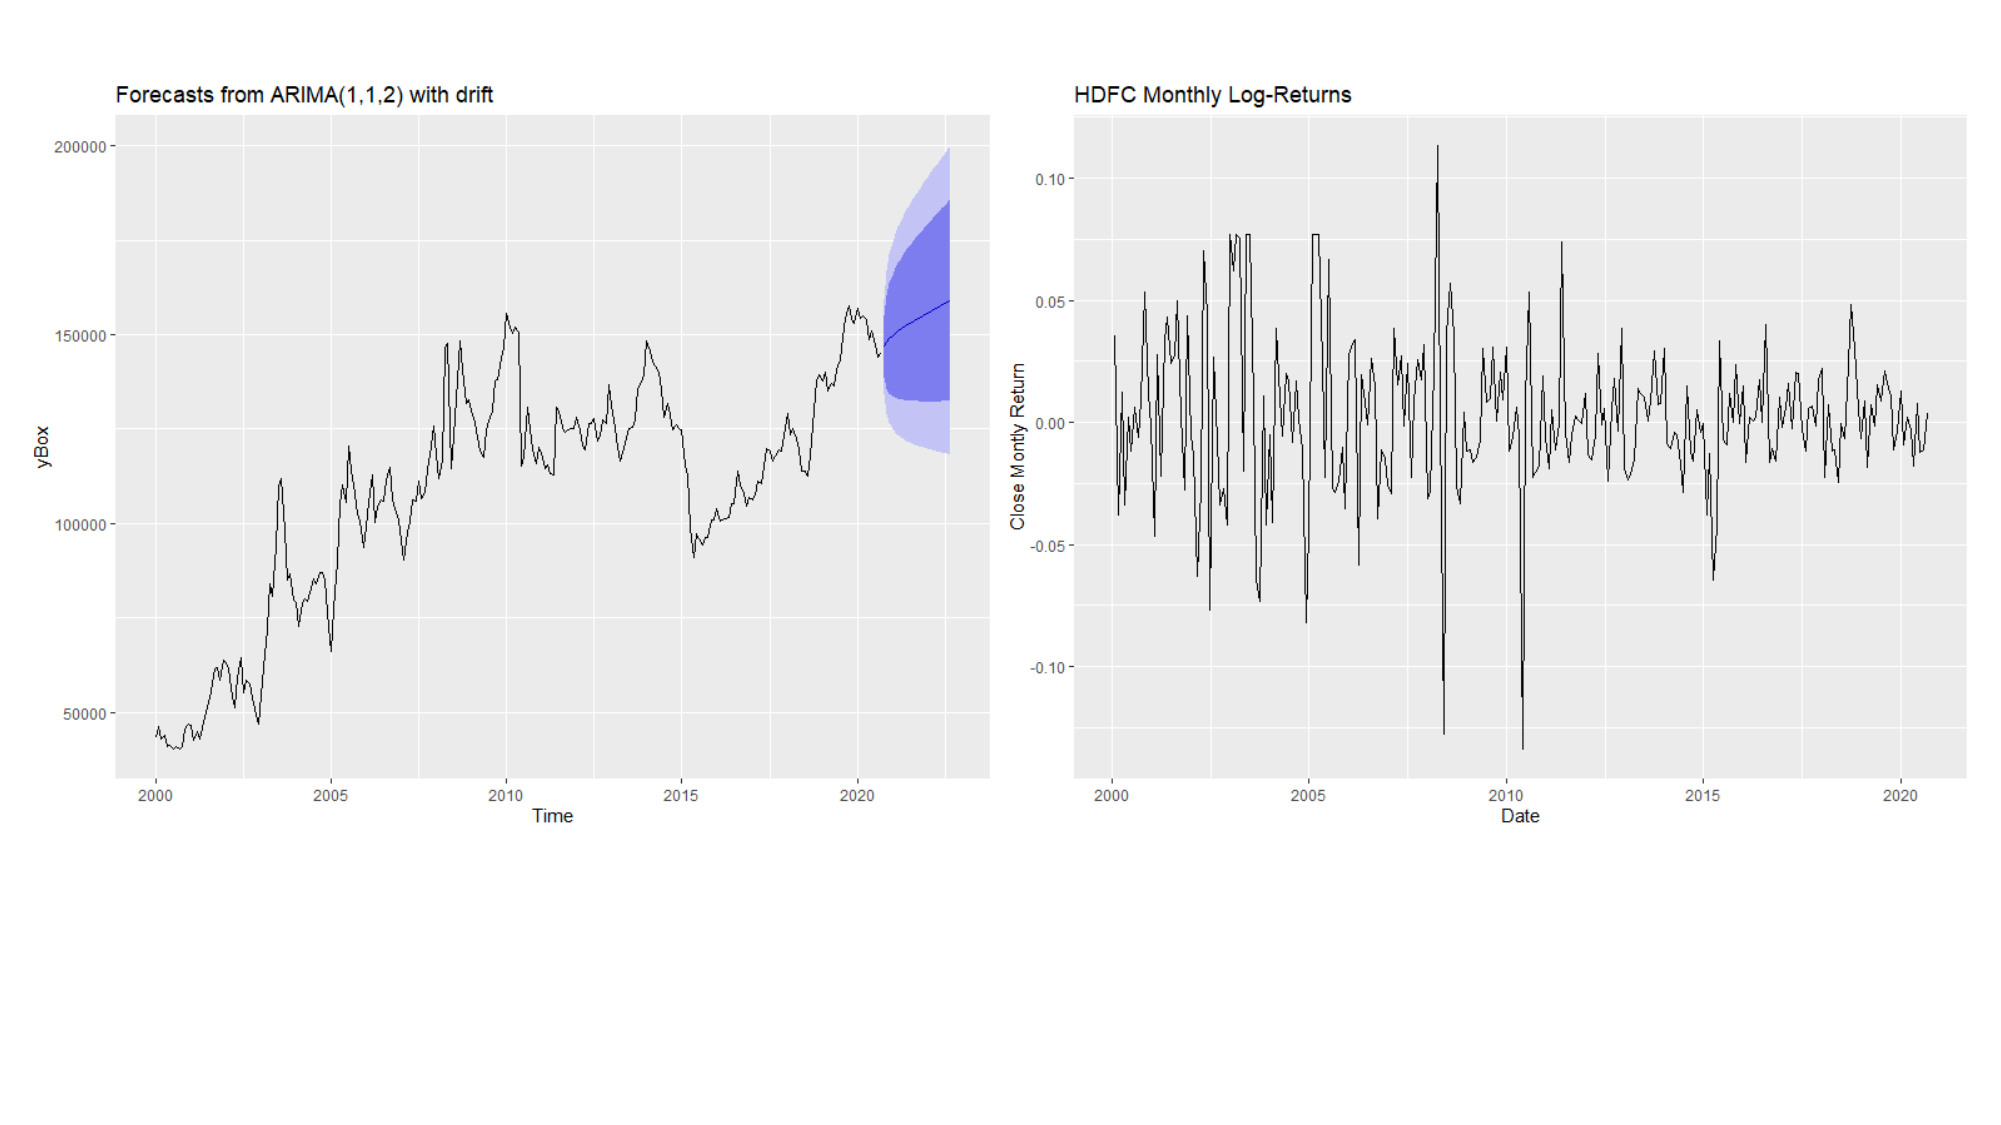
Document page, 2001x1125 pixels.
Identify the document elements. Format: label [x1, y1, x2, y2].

picture [23, 75, 1977, 835]
